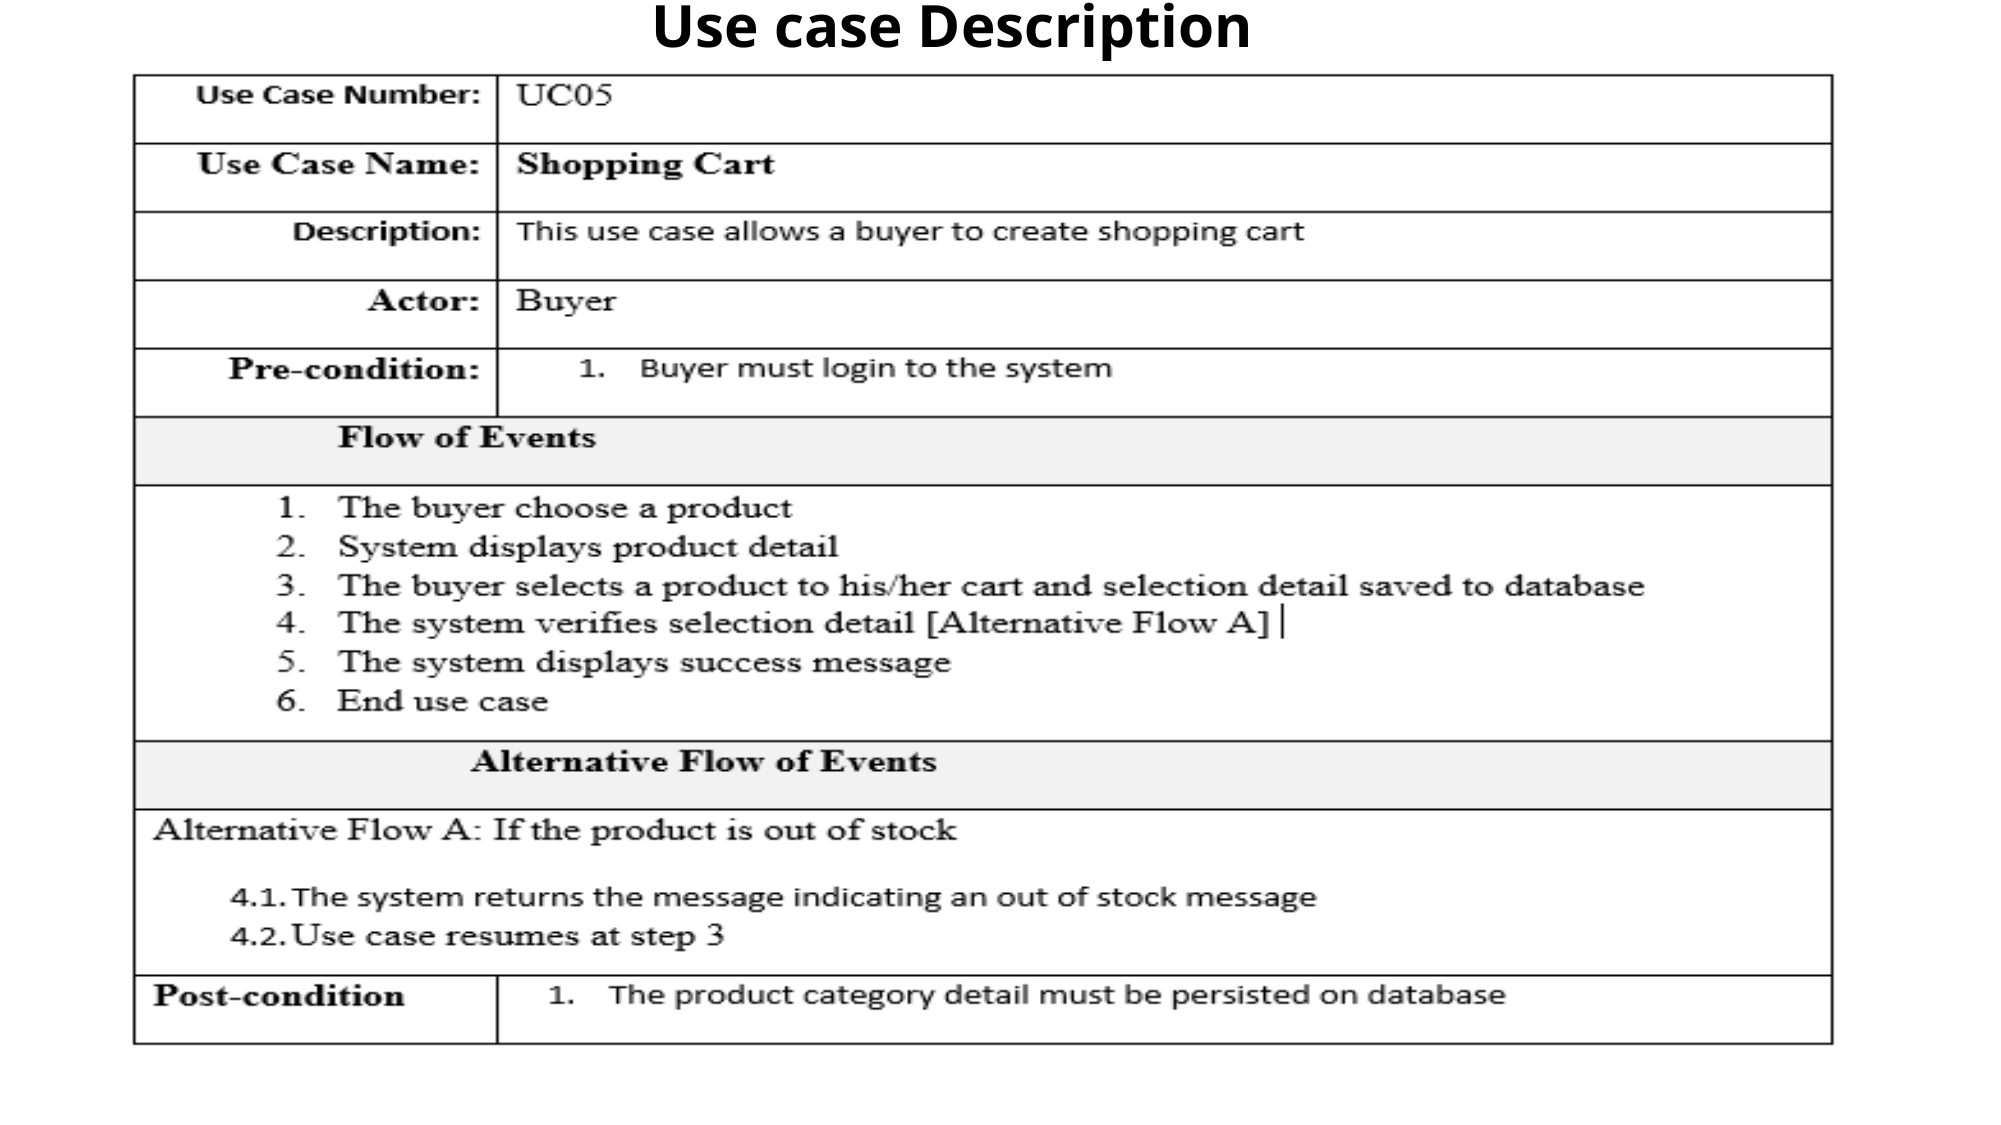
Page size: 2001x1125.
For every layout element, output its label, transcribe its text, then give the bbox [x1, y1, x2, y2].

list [121, 65, 1847, 1057]
title Use case Description [89, 11, 1815, 46]
